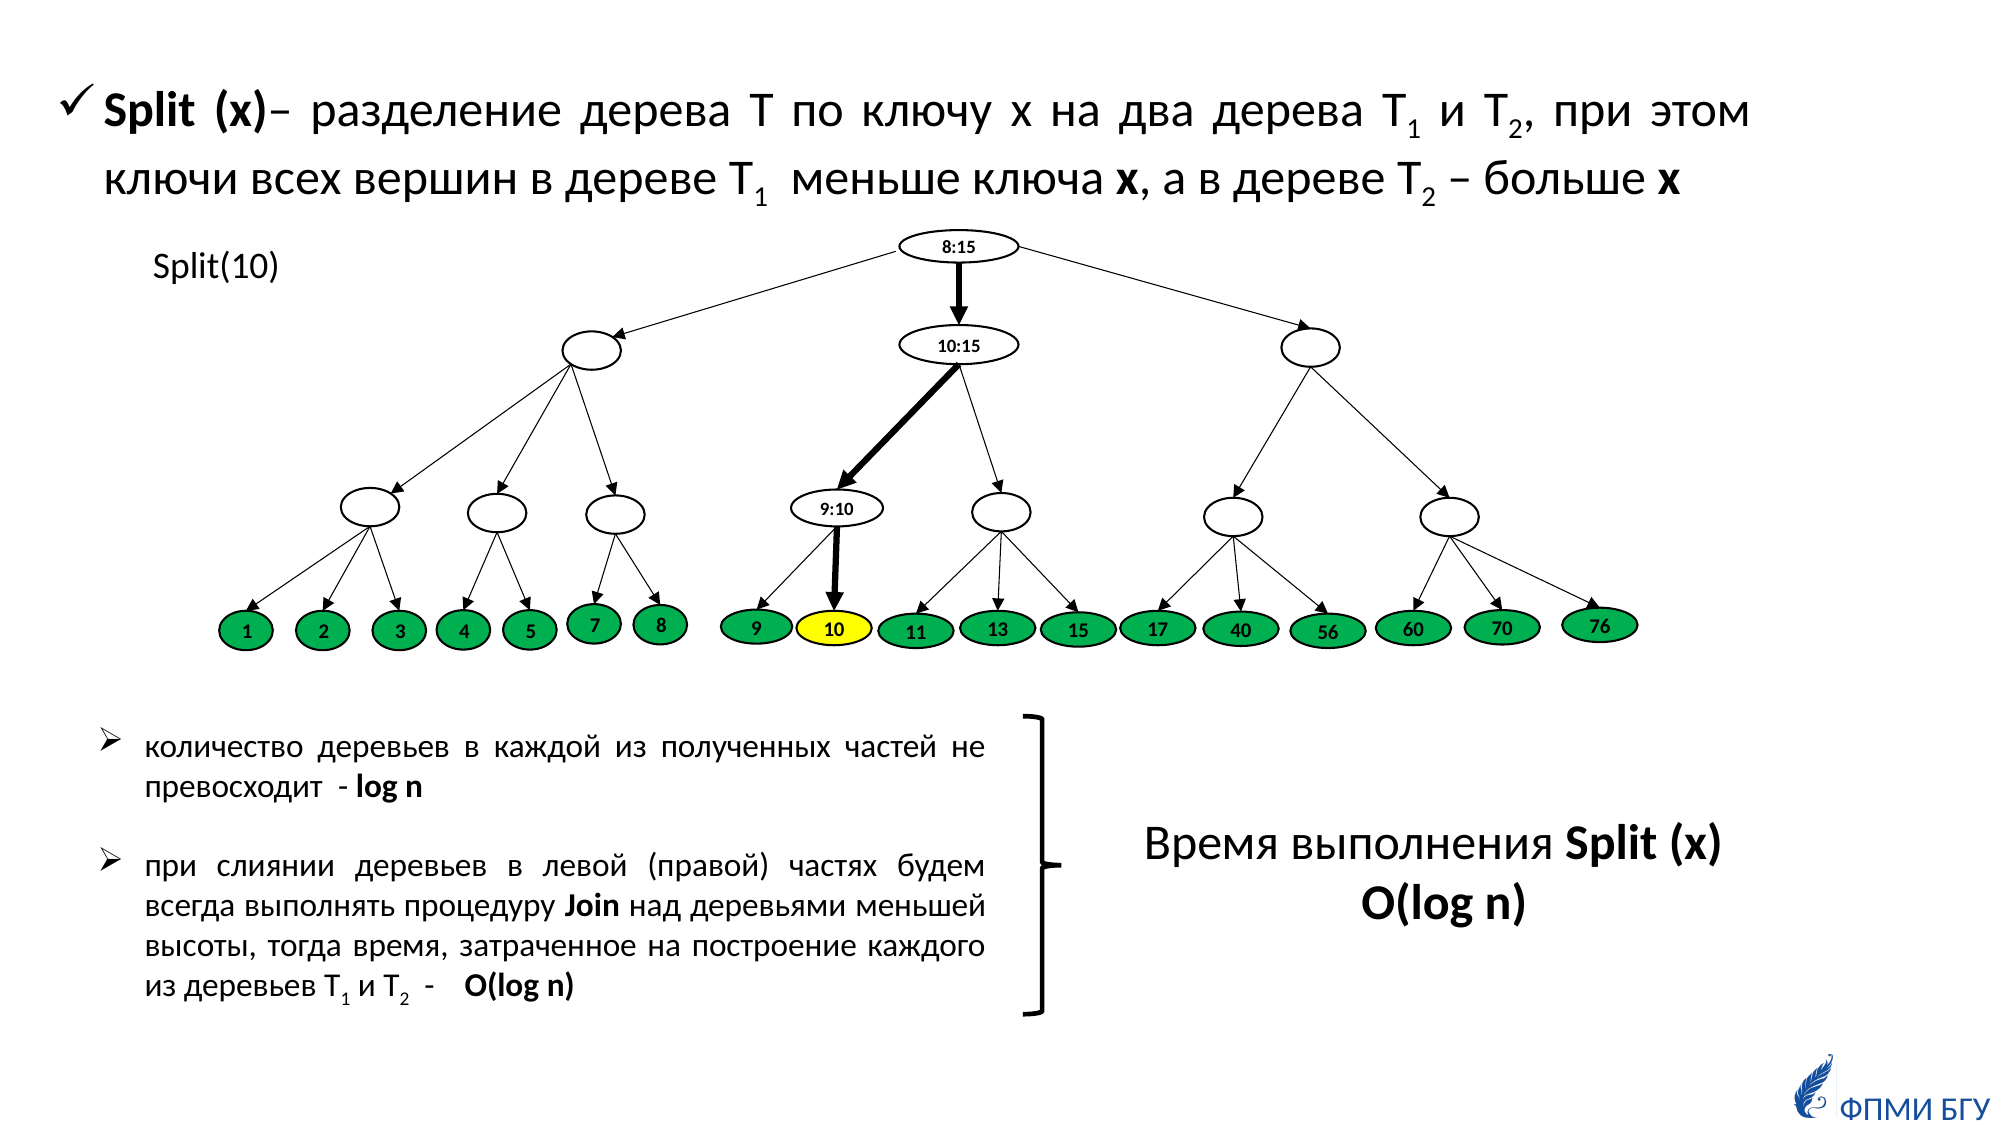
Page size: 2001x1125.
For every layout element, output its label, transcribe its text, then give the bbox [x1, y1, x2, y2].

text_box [997, 531, 1001, 611]
text_box [339, 486, 401, 526]
text_box 7 [566, 603, 622, 645]
picture [1793, 1053, 1837, 1118]
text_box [612, 251, 896, 338]
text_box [245, 526, 370, 611]
text_box 8:15 [898, 229, 1020, 264]
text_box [370, 526, 400, 611]
text_box 8 [632, 603, 689, 646]
text_box 15 [1039, 611, 1118, 648]
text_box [463, 532, 497, 611]
text_box [561, 330, 623, 364]
text_box 10 [795, 609, 873, 647]
text_box 5 [501, 609, 558, 651]
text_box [836, 364, 958, 490]
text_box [1310, 366, 1450, 498]
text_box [390, 364, 497, 494]
text_box 9:10 [789, 488, 885, 528]
text_box [1280, 327, 1341, 366]
text_box [1419, 496, 1480, 536]
text_box 2 [294, 611, 351, 652]
text_box 76 [1561, 606, 1639, 644]
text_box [1018, 246, 1311, 329]
text_box [1202, 496, 1264, 536]
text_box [1413, 536, 1450, 611]
text_box 17 [1119, 609, 1197, 647]
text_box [1157, 536, 1233, 611]
text_box Split(10) [138, 233, 295, 294]
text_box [756, 526, 834, 610]
text_box [971, 491, 1032, 531]
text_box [915, 531, 1002, 614]
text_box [570, 364, 616, 496]
text_box 11 [877, 612, 955, 650]
text_box [585, 494, 646, 533]
text_box Время выполнения Split (x) O(log n) [1114, 802, 1775, 937]
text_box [1233, 536, 1329, 614]
text_box 9 [719, 608, 794, 645]
text_box Split (x)– разделение дерева Т по ключу x на два дерева T1 и T2, при этом ключи всех вершин в дереве T1 меньше ключа x, а в дереве T2 – больше x [41, 68, 1766, 272]
text_box 3 [371, 609, 428, 652]
text_box 13 [958, 613, 1037, 647]
text_box ФПМИ БГУ [1830, 1087, 2000, 1125]
text_box 4 [435, 609, 492, 651]
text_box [497, 364, 570, 494]
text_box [594, 533, 615, 605]
text_box [466, 494, 528, 532]
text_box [1233, 366, 1310, 498]
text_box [1449, 536, 1600, 608]
text_box [1022, 715, 1062, 1015]
text_box 60 [1374, 609, 1453, 647]
text_box 40 [1202, 611, 1280, 648]
text_box 10:15 [898, 324, 1020, 364]
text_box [497, 532, 530, 611]
text_box количество деревьев в каждой из полученных частей не превосходит - log n при слиянии деревьев в левой (правой) частях будем всегда выполнять процедуру Join над деревьями меньшей высоты, тогда время, затраченное на построение каждого из деревьев Т1 и Т2 - O(log n) [82, 716, 1002, 1017]
text_box 56 [1289, 612, 1367, 650]
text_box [615, 533, 661, 605]
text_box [958, 364, 1002, 493]
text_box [1001, 531, 1079, 613]
text_box 1 [218, 609, 274, 652]
text_box 70 [1463, 609, 1542, 646]
